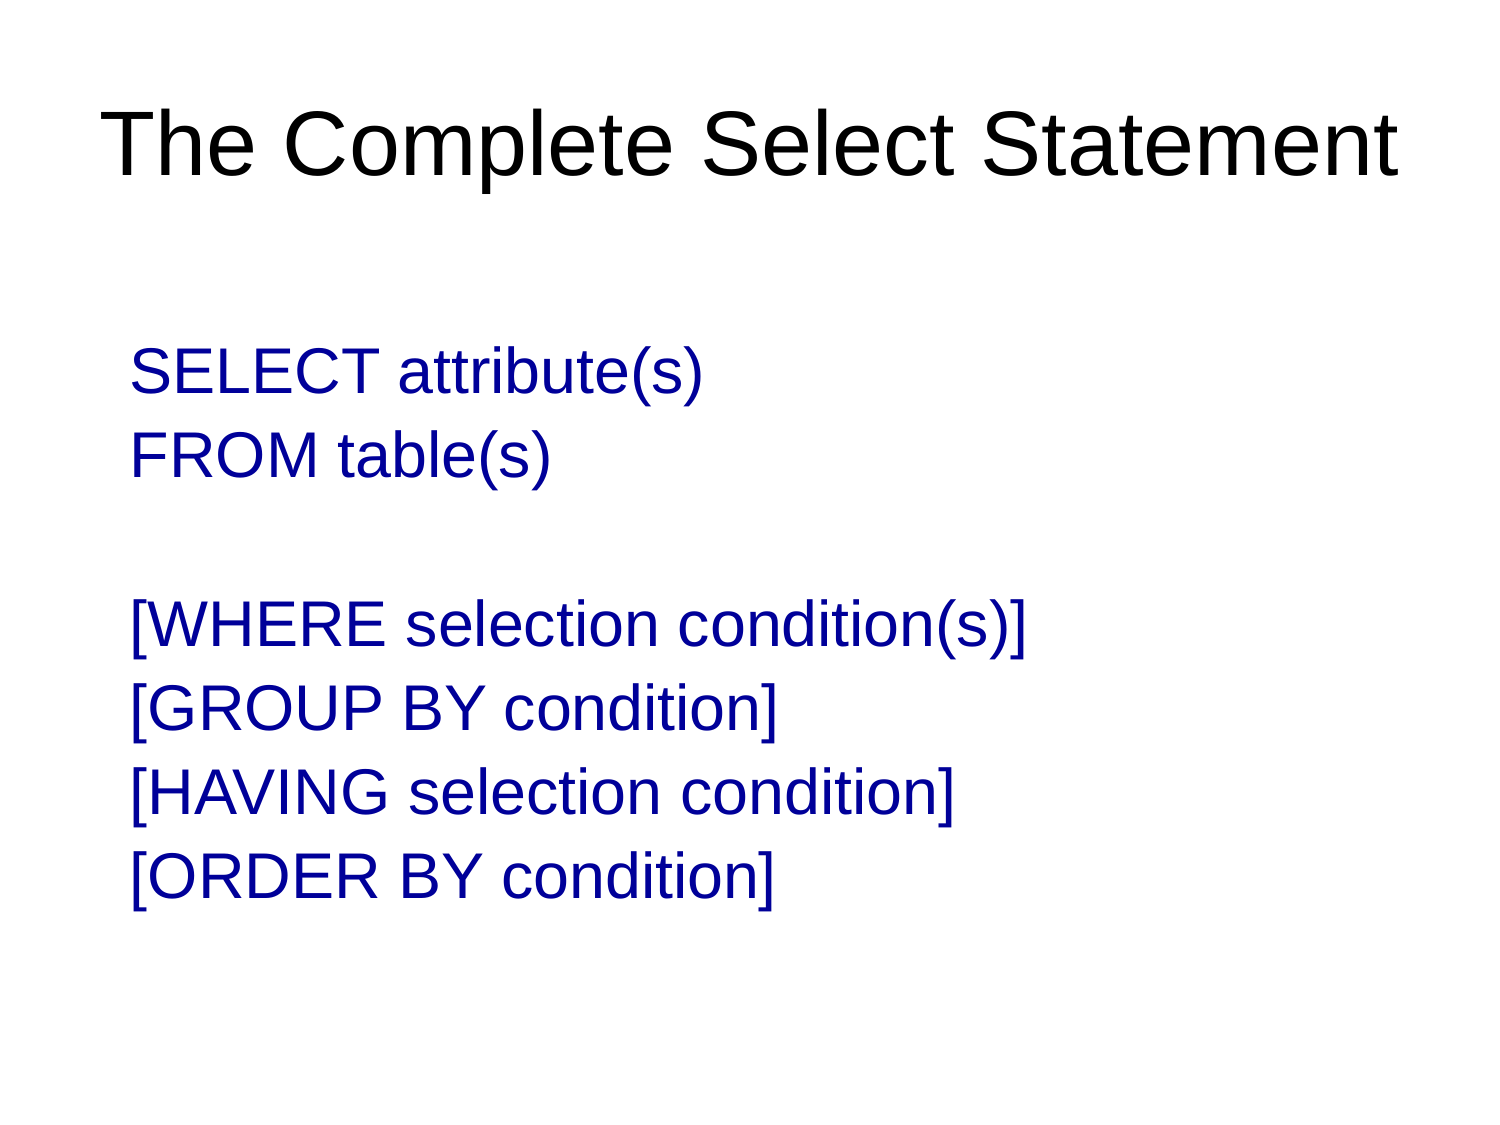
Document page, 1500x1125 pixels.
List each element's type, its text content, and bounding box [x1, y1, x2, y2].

title The Complete Select Statement [75, 45, 1425, 233]
list SELECT attribute(s) FROM table(s) [WHERE selection condition(s)] [GROUP BY condition] [HAVING selection condition] [ORDER BY condition] [75, 262, 1425, 1041]
